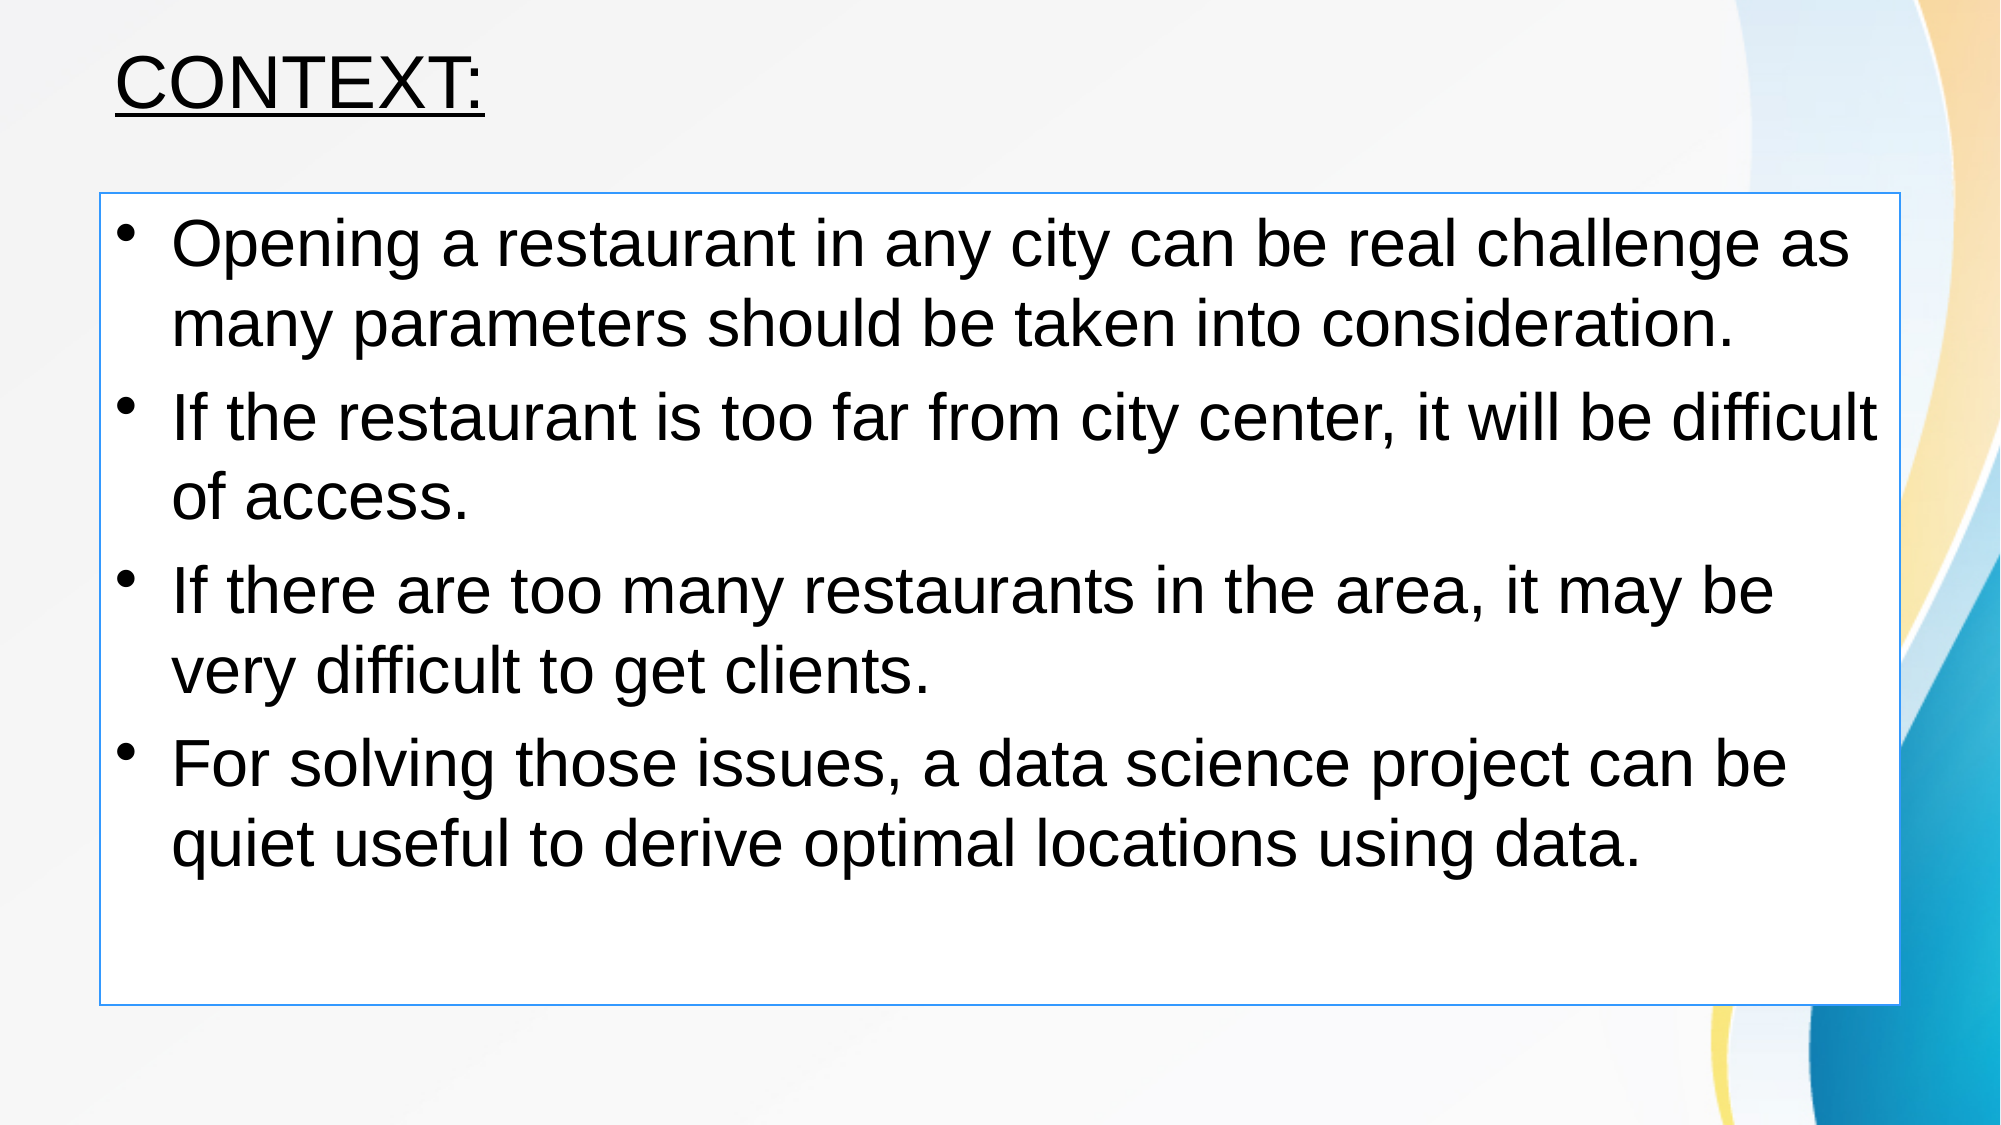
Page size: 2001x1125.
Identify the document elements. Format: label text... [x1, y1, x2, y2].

title CONTEXT: [99, 30, 1901, 127]
picture [0, 0, 2001, 1125]
list Opening a restaurant in any city can be real challenge as many parameters should be taken into consideration. If the restaurant is too far from city center, it will be difficult of access. If there are too many restaurants in the area, it may be very difficult to get clients. For solving those issues, a data science project can be quiet useful to derive optimal locations using data. [99, 192, 1901, 1006]
